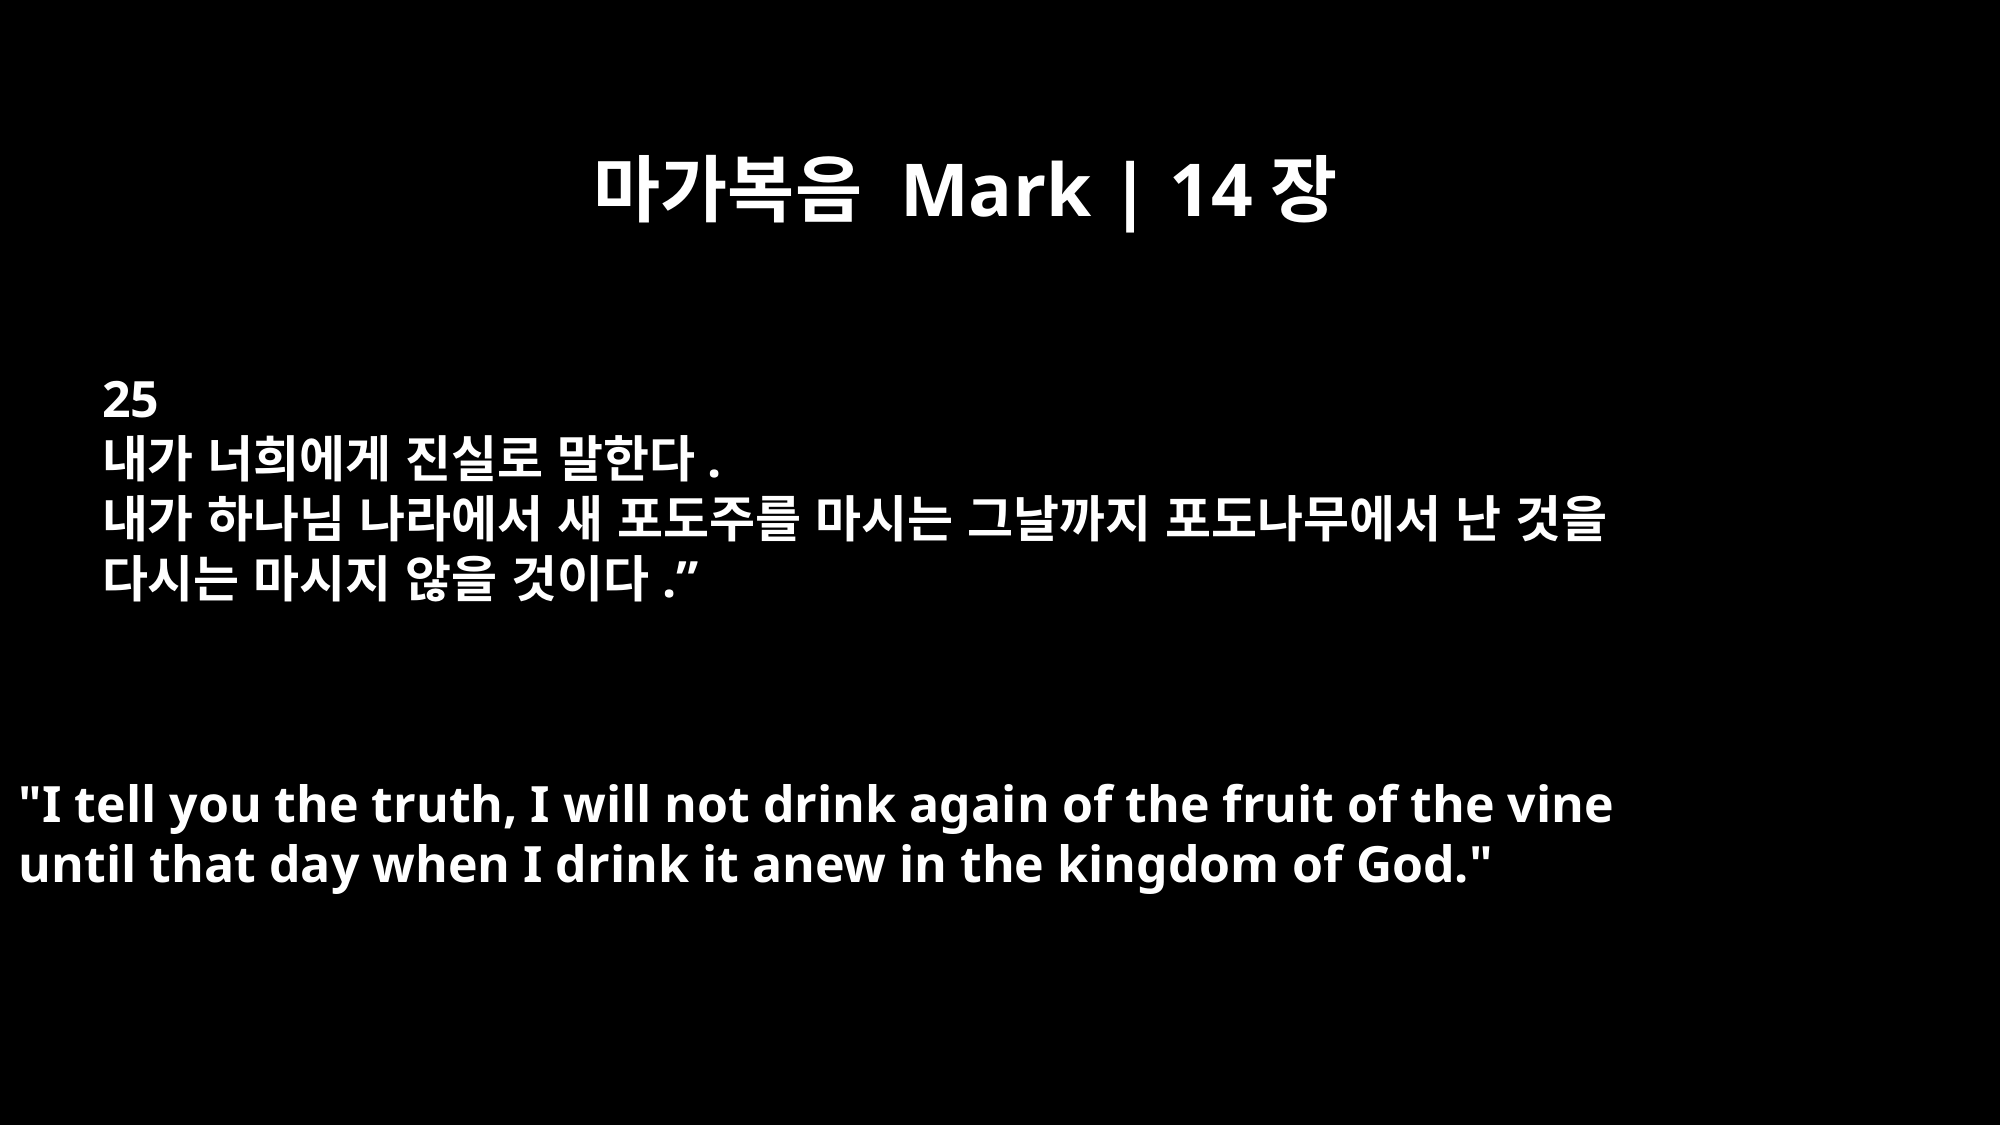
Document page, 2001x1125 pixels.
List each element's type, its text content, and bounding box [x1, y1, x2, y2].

text_box "I tell you the truth, I will not drink again of the fruit of the vine until that day when I drink it anew in the kingdom of God." [4, 764, 1643, 900]
text_box 25 내가 너희에게 진실로 말한다. 내가 하나님 나라에서 새 포도주를 마시는 그날까지 포도나무에서 난 것을 다시는 마시지 않을 것이다.” [87, 359, 1638, 615]
text_box 마가복음 Mark | 14장 [578, 136, 1354, 239]
